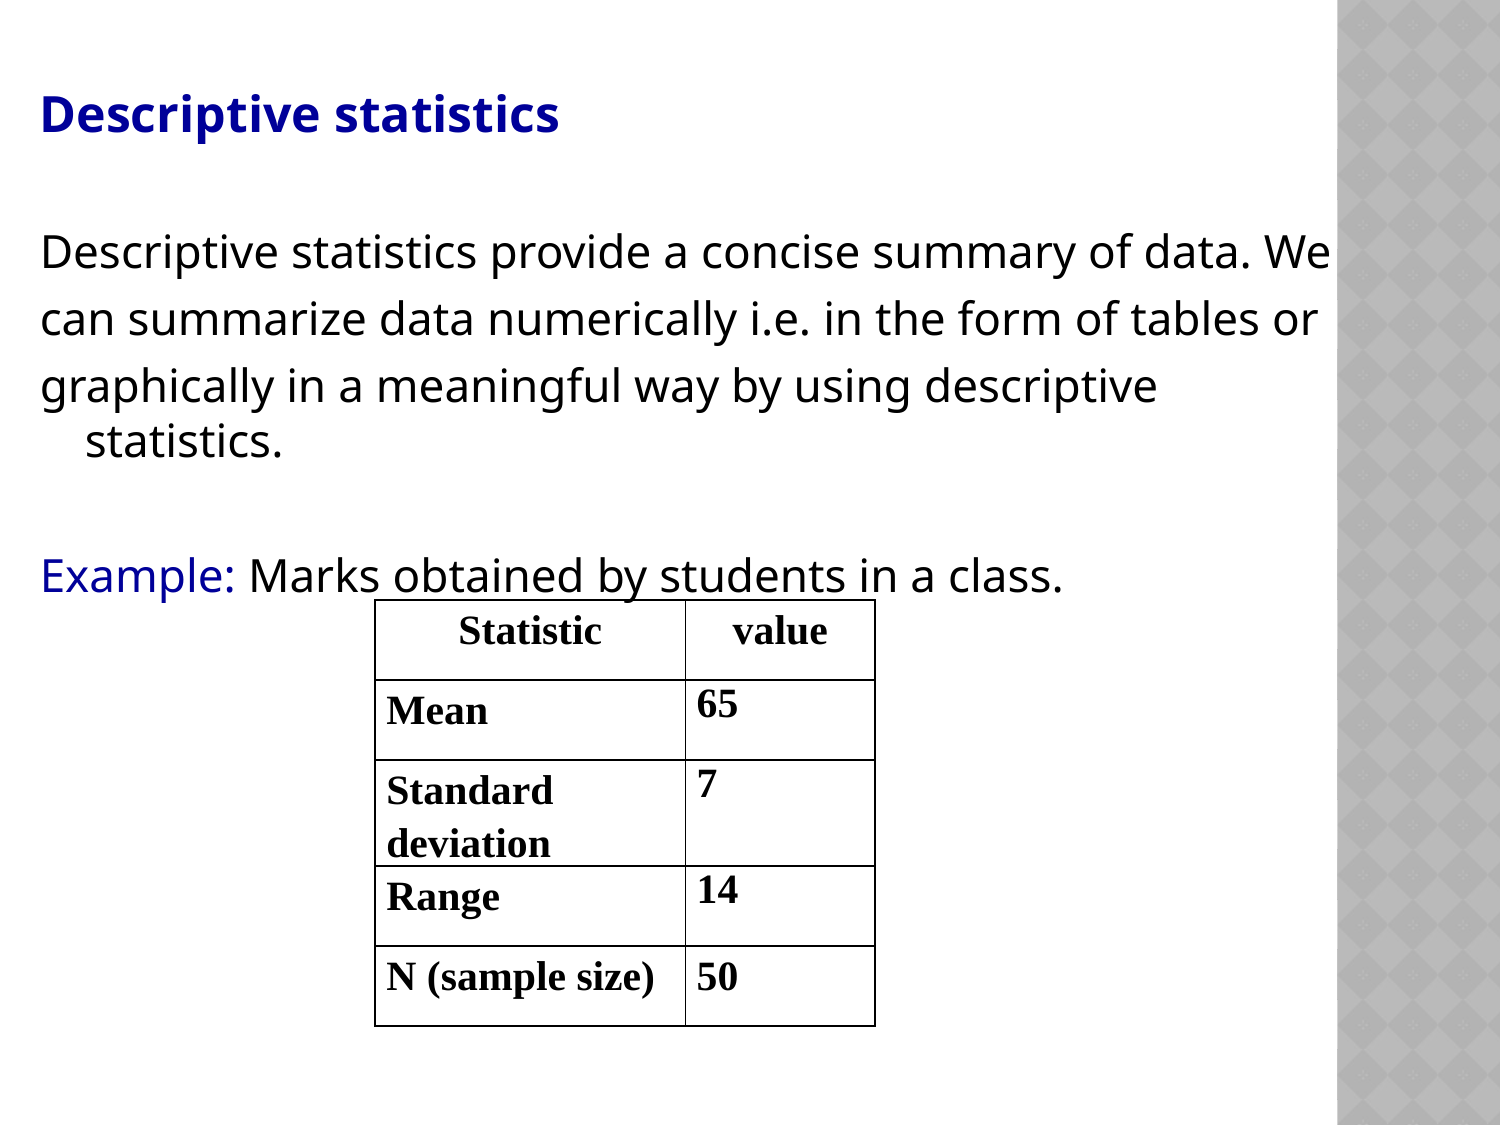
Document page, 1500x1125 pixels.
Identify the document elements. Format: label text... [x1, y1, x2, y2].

table_header Statistic [376, 601, 685, 679]
table_cell Range [376, 867, 685, 945]
table_cell Standard deviation [376, 761, 685, 865]
table_cell 65 [686, 681, 874, 759]
table_cell Mean [376, 681, 685, 759]
table_cell N (sample size) [376, 947, 685, 1025]
table_cell 50 [686, 947, 874, 1025]
table_cell 14 [686, 867, 874, 945]
list Descriptive statistics Descriptive statistics provide a concise summary of data. We can summarize data numerically i.e. in the form of tables or graphically in a meaningful way by using descriptive statistics. Example: Marks obtained by students in a class. [24, 75, 1363, 1059]
table_cell 7 [686, 761, 874, 865]
table_header value [686, 601, 874, 679]
